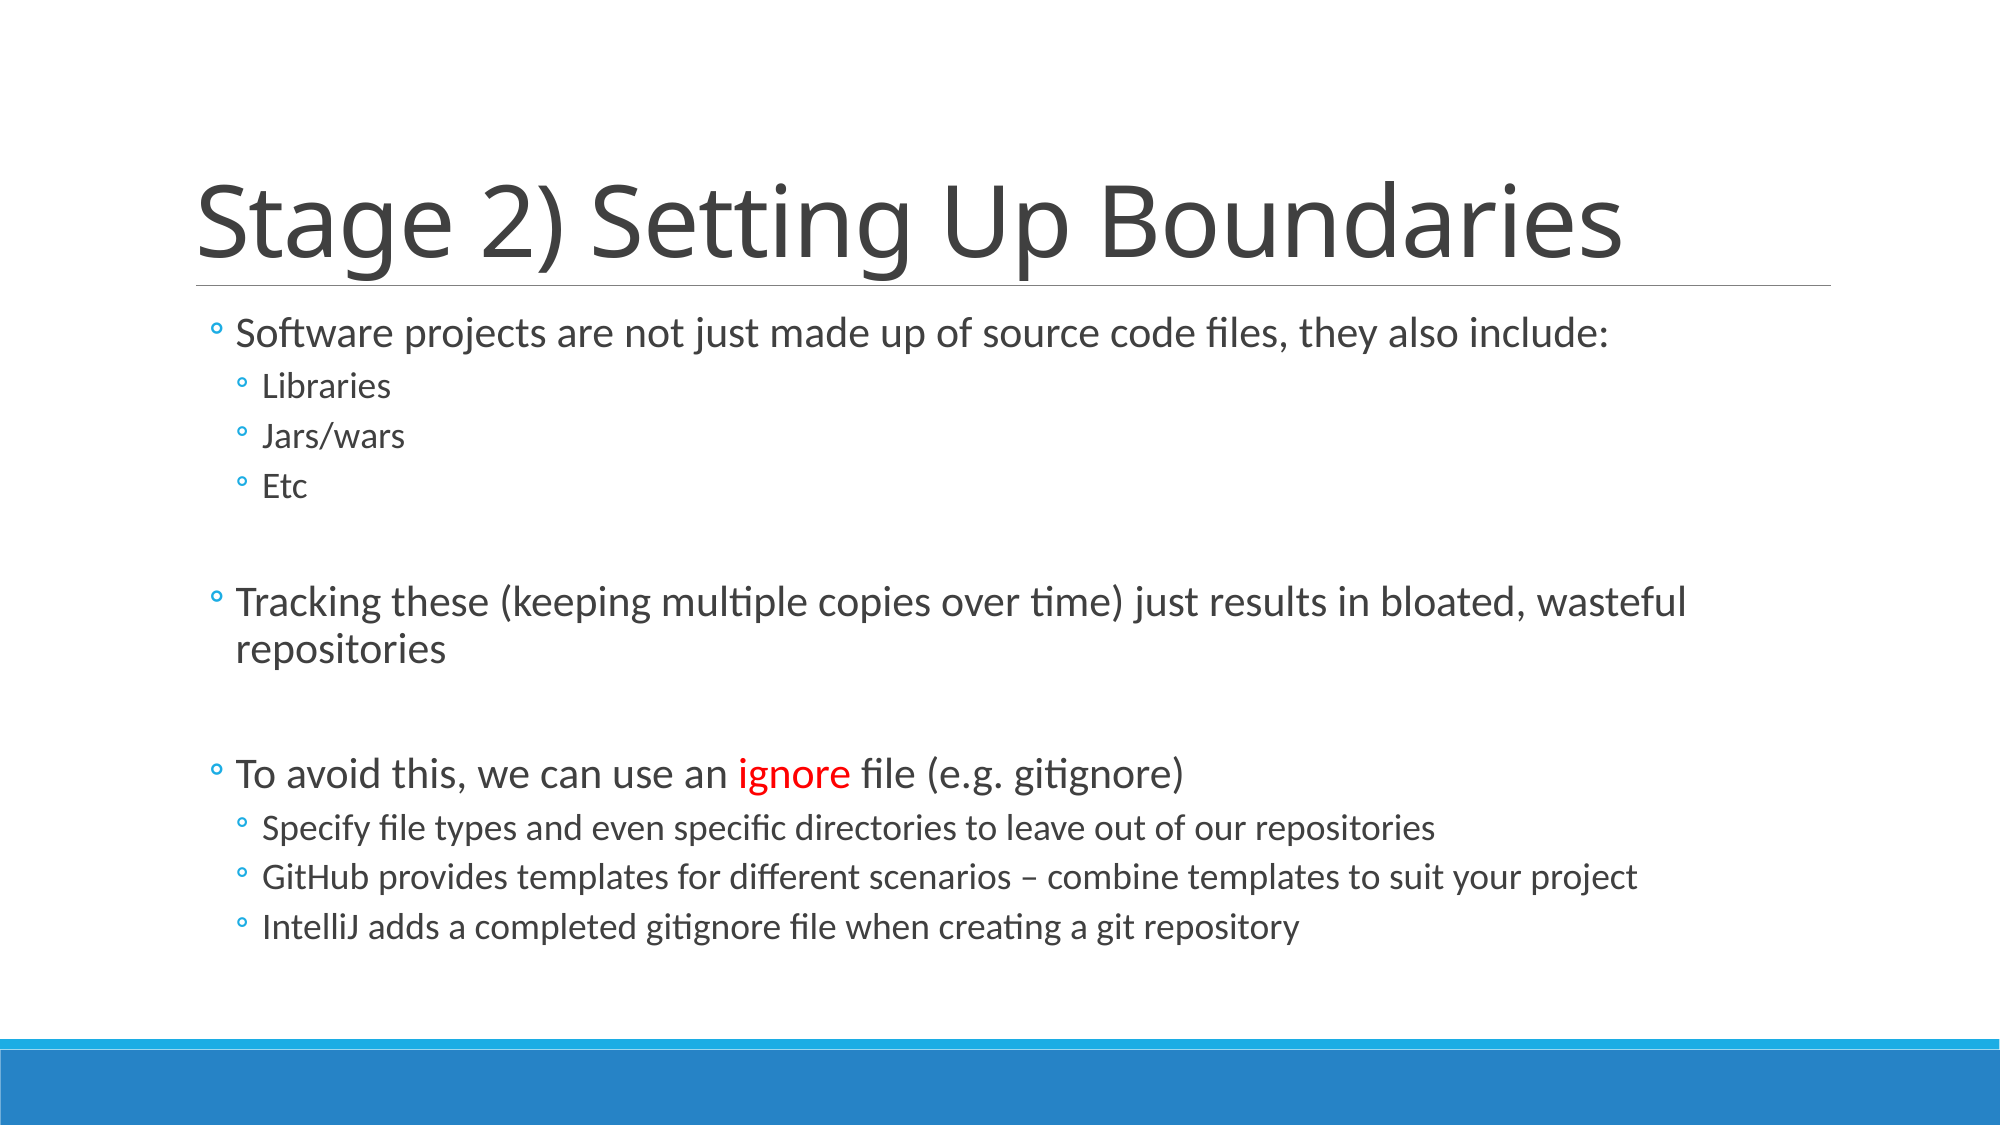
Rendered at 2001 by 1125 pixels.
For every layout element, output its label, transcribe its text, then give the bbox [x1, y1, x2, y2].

list Software projects are not just made up of source code files, they also include: Libraries Jars/wars Etc Tracking these (keeping multiple copies over time) just results in bloated, wasteful repositories To avoid this, we can use an ignore file (e.g. gitignore) Specify file types and even specific directories to leave out of our repositories GitHub provides templates for different scenarios – combine templates to suit your project IntelliJ adds a completed gitignore file when creating a git repository [180, 302, 1830, 963]
title Stage 2) Setting Up Boundaries [180, 47, 1830, 285]
